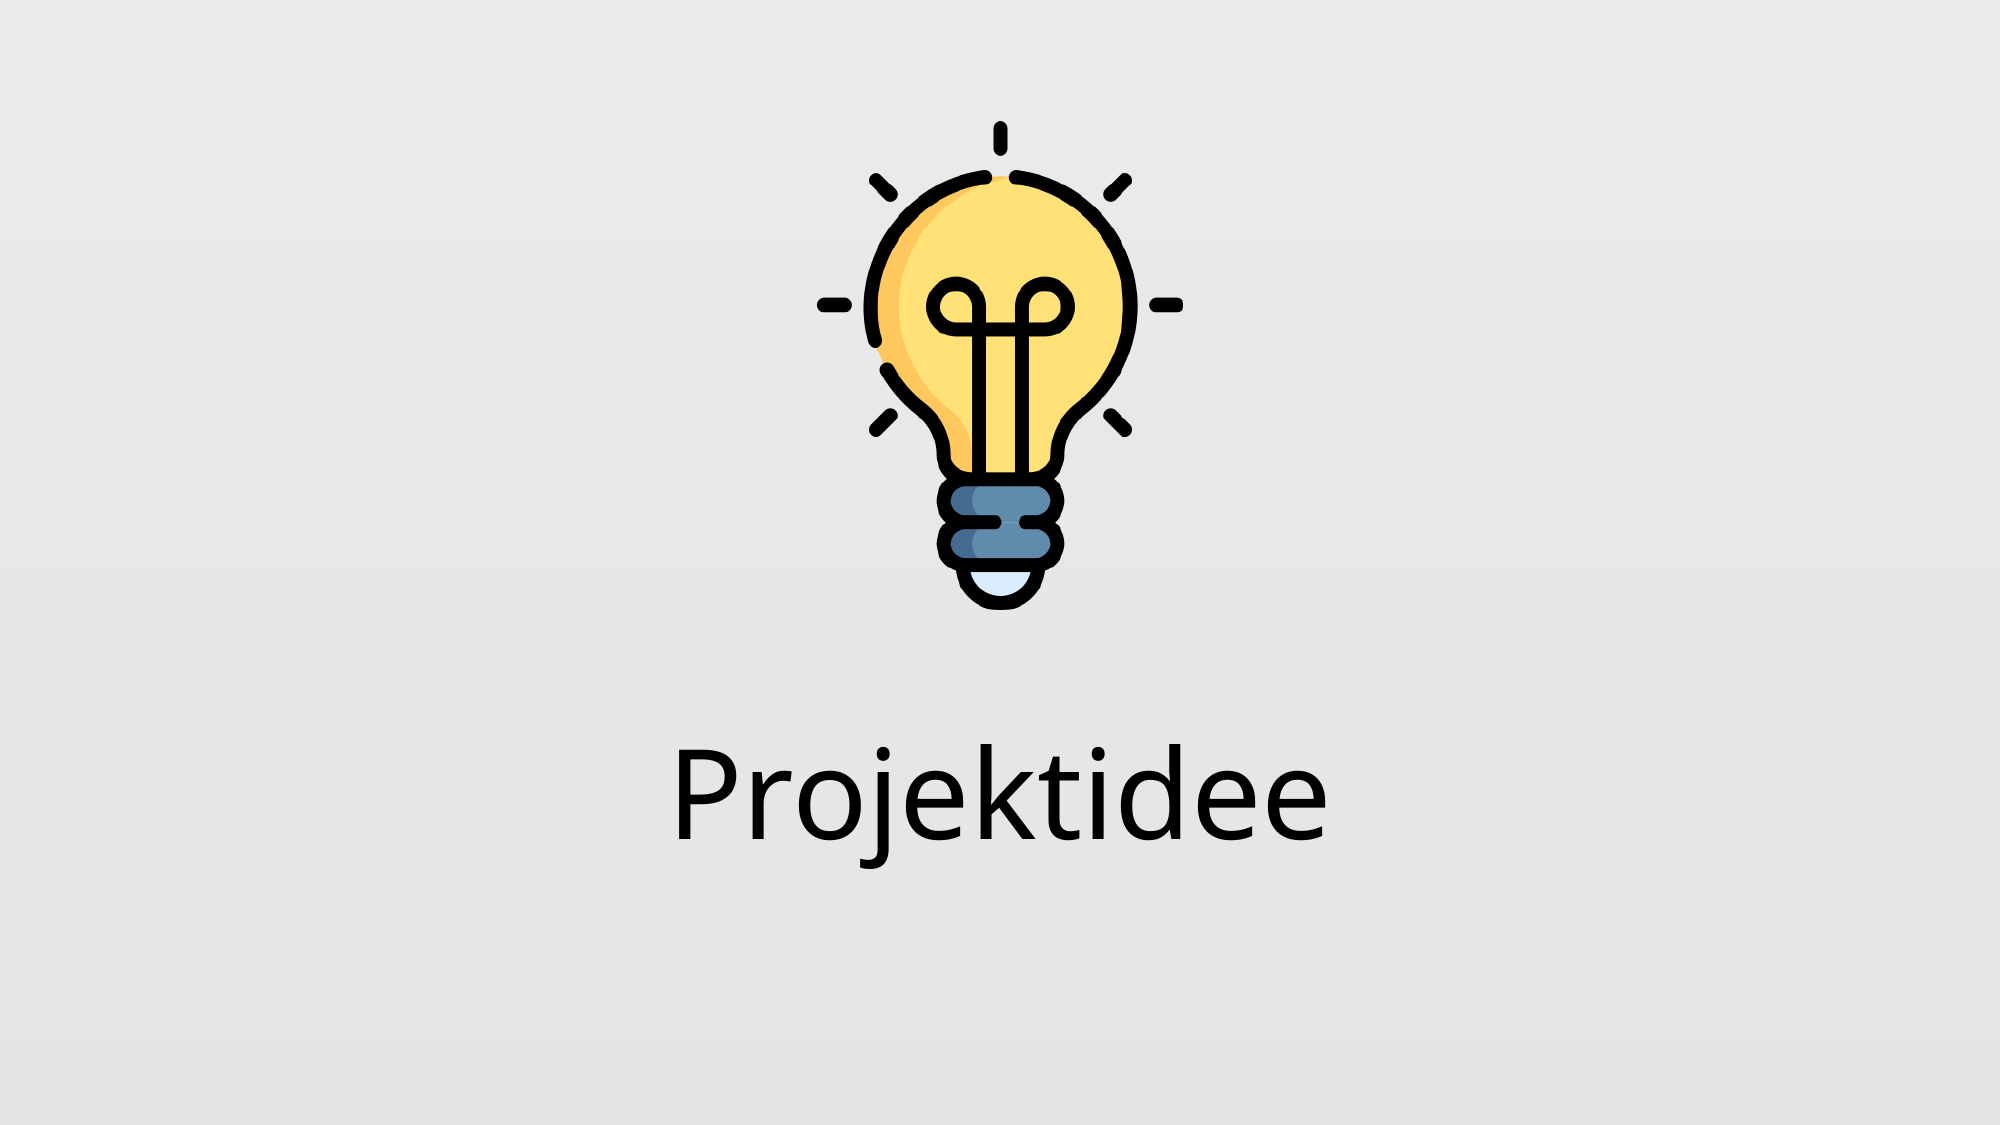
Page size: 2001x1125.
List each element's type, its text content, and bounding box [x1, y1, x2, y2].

title Projektidee [249, 482, 1750, 875]
picture [755, 121, 1245, 610]
